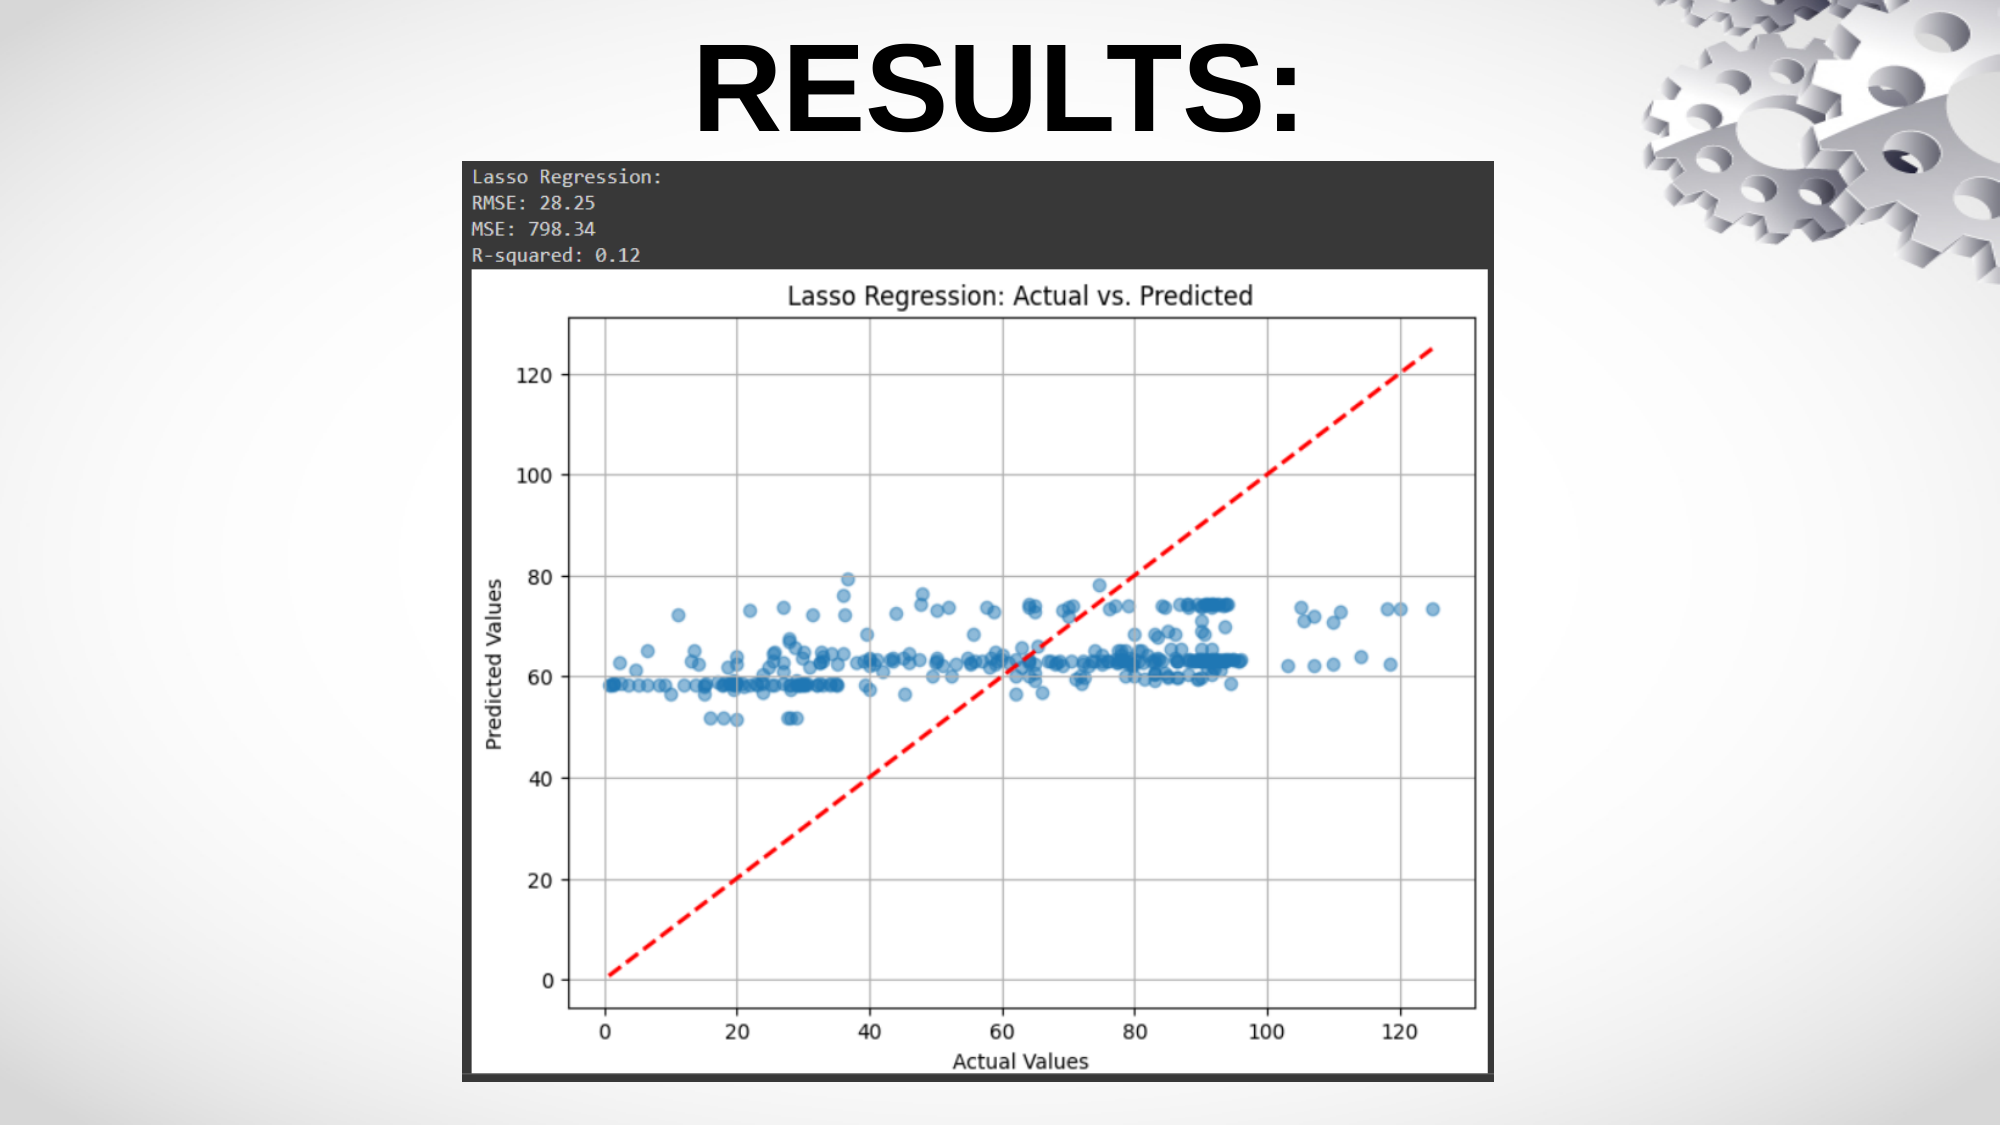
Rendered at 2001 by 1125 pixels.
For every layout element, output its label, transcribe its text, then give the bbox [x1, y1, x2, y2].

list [462, 161, 1494, 1082]
picture [0, 0, 2000, 1125]
title RESULTS: [99, 0, 1901, 266]
